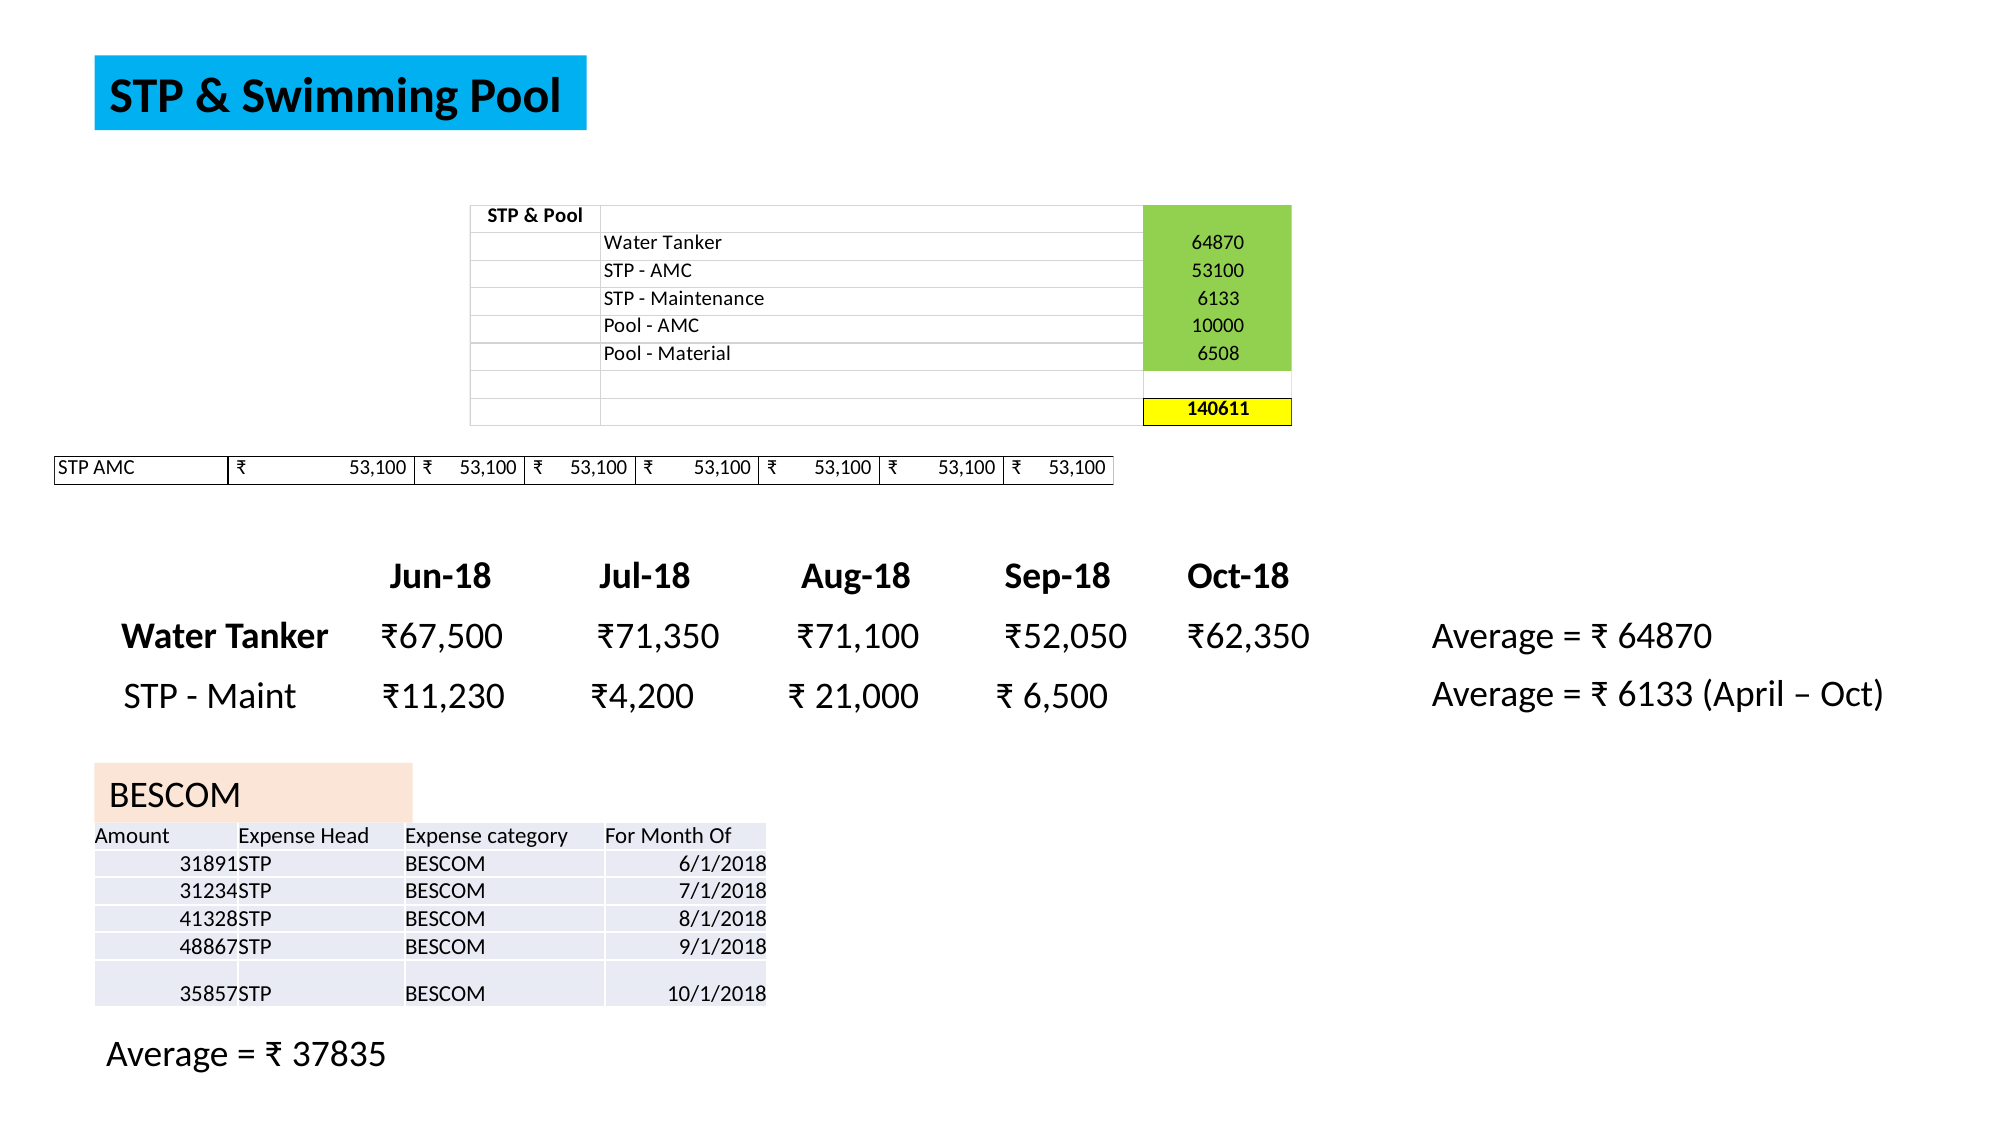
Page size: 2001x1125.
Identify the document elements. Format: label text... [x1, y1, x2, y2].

table_cell 7/1/2018 [606, 878, 766, 904]
table_cell STP [239, 961, 404, 1006]
text_box Water Tanker ₹67,500 ₹71,350 ₹71,100 ₹52,050 ₹62,350 [97, 604, 1417, 664]
table_header Expense Head [239, 823, 404, 849]
table_cell 31234 [95, 878, 237, 904]
table_cell 8/1/2018 [606, 906, 766, 931]
table_header Expense category [406, 823, 604, 849]
text_box STP - Maint ₹11,230 ₹4,200 ₹ 21,000 ₹ 6,500 [108, 663, 1654, 723]
table_cell BESCOM [406, 961, 604, 1006]
text_box Average = ₹ 64870 [1417, 603, 1833, 661]
table_cell STP [239, 851, 404, 876]
table_cell STP [239, 906, 404, 931]
table_cell 9/1/2018 [606, 933, 766, 959]
table_header For Month Of [606, 823, 766, 849]
text_box Average = ₹ 6133 (April – Oct) [1417, 661, 1923, 722]
table_cell 48867 [95, 933, 237, 959]
table_cell 35857 [95, 961, 237, 1006]
table_cell 10/1/2018 [606, 961, 766, 1006]
picture [54, 456, 1115, 486]
text_box Jun-18 Jul-18 Aug-18 Sep-18 Oct-18 [375, 544, 1328, 604]
table_header Amount [95, 823, 237, 849]
table_cell BESCOM [406, 878, 604, 904]
table_cell 31891 [95, 851, 237, 876]
text_box STP & Swimming Pool [94, 55, 587, 131]
picture [469, 204, 1293, 427]
table_cell BESCOM [406, 933, 604, 959]
table_cell BESCOM [406, 851, 604, 876]
table_cell BESCOM [406, 906, 604, 931]
text_box BESCOM [94, 762, 413, 823]
table_cell STP [239, 878, 404, 904]
table_cell 41328 [95, 906, 237, 931]
table_cell 6/1/2018 [606, 851, 766, 876]
text_box Average = ₹ 37835 [91, 1021, 626, 1082]
table_cell STP [239, 933, 404, 959]
